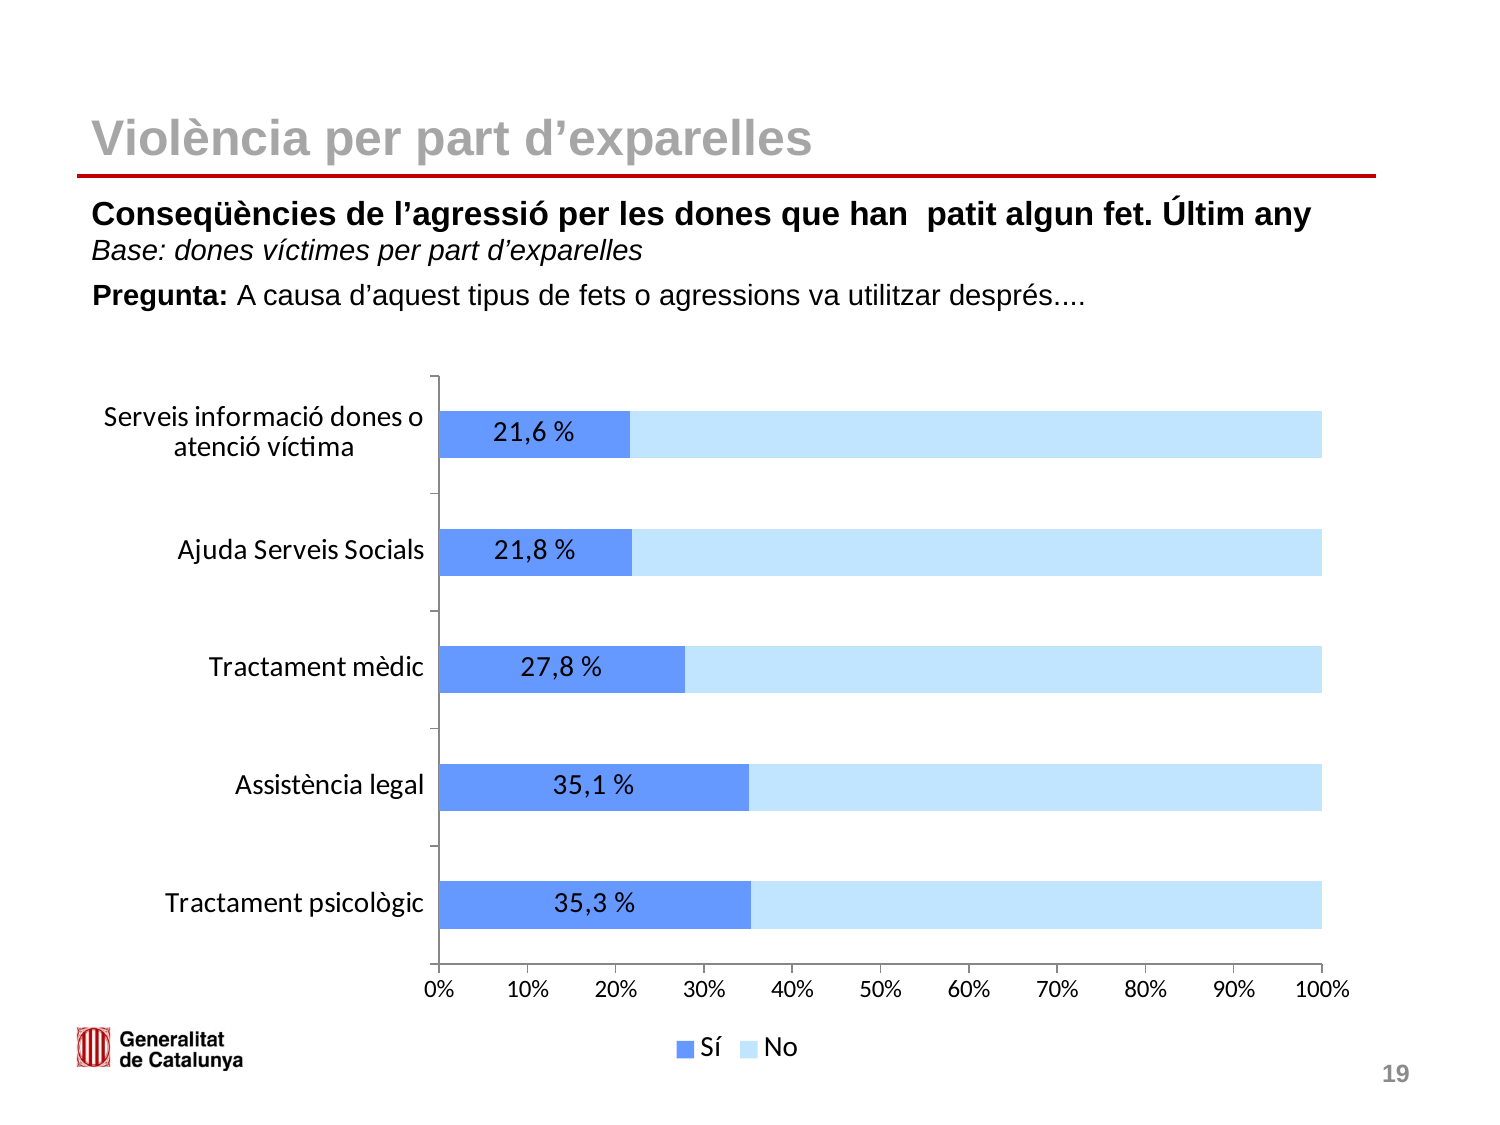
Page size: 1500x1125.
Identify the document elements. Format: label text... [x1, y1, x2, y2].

text_box Conseqüències de l’agressió per les dones que han patit algun fet. Últim any Base: dones víctimes per part d’exparelles [76, 184, 1352, 268]
slide_number 19 [1074, 1042, 1425, 1103]
title Violència per part d’exparelles [76, 94, 1447, 178]
text_box Pregunta: A causa d’aquest tipus de fets o agressions va utilitzar després.... [77, 268, 1318, 319]
chart [100, 361, 1376, 1071]
picture [76, 1027, 100, 1071]
